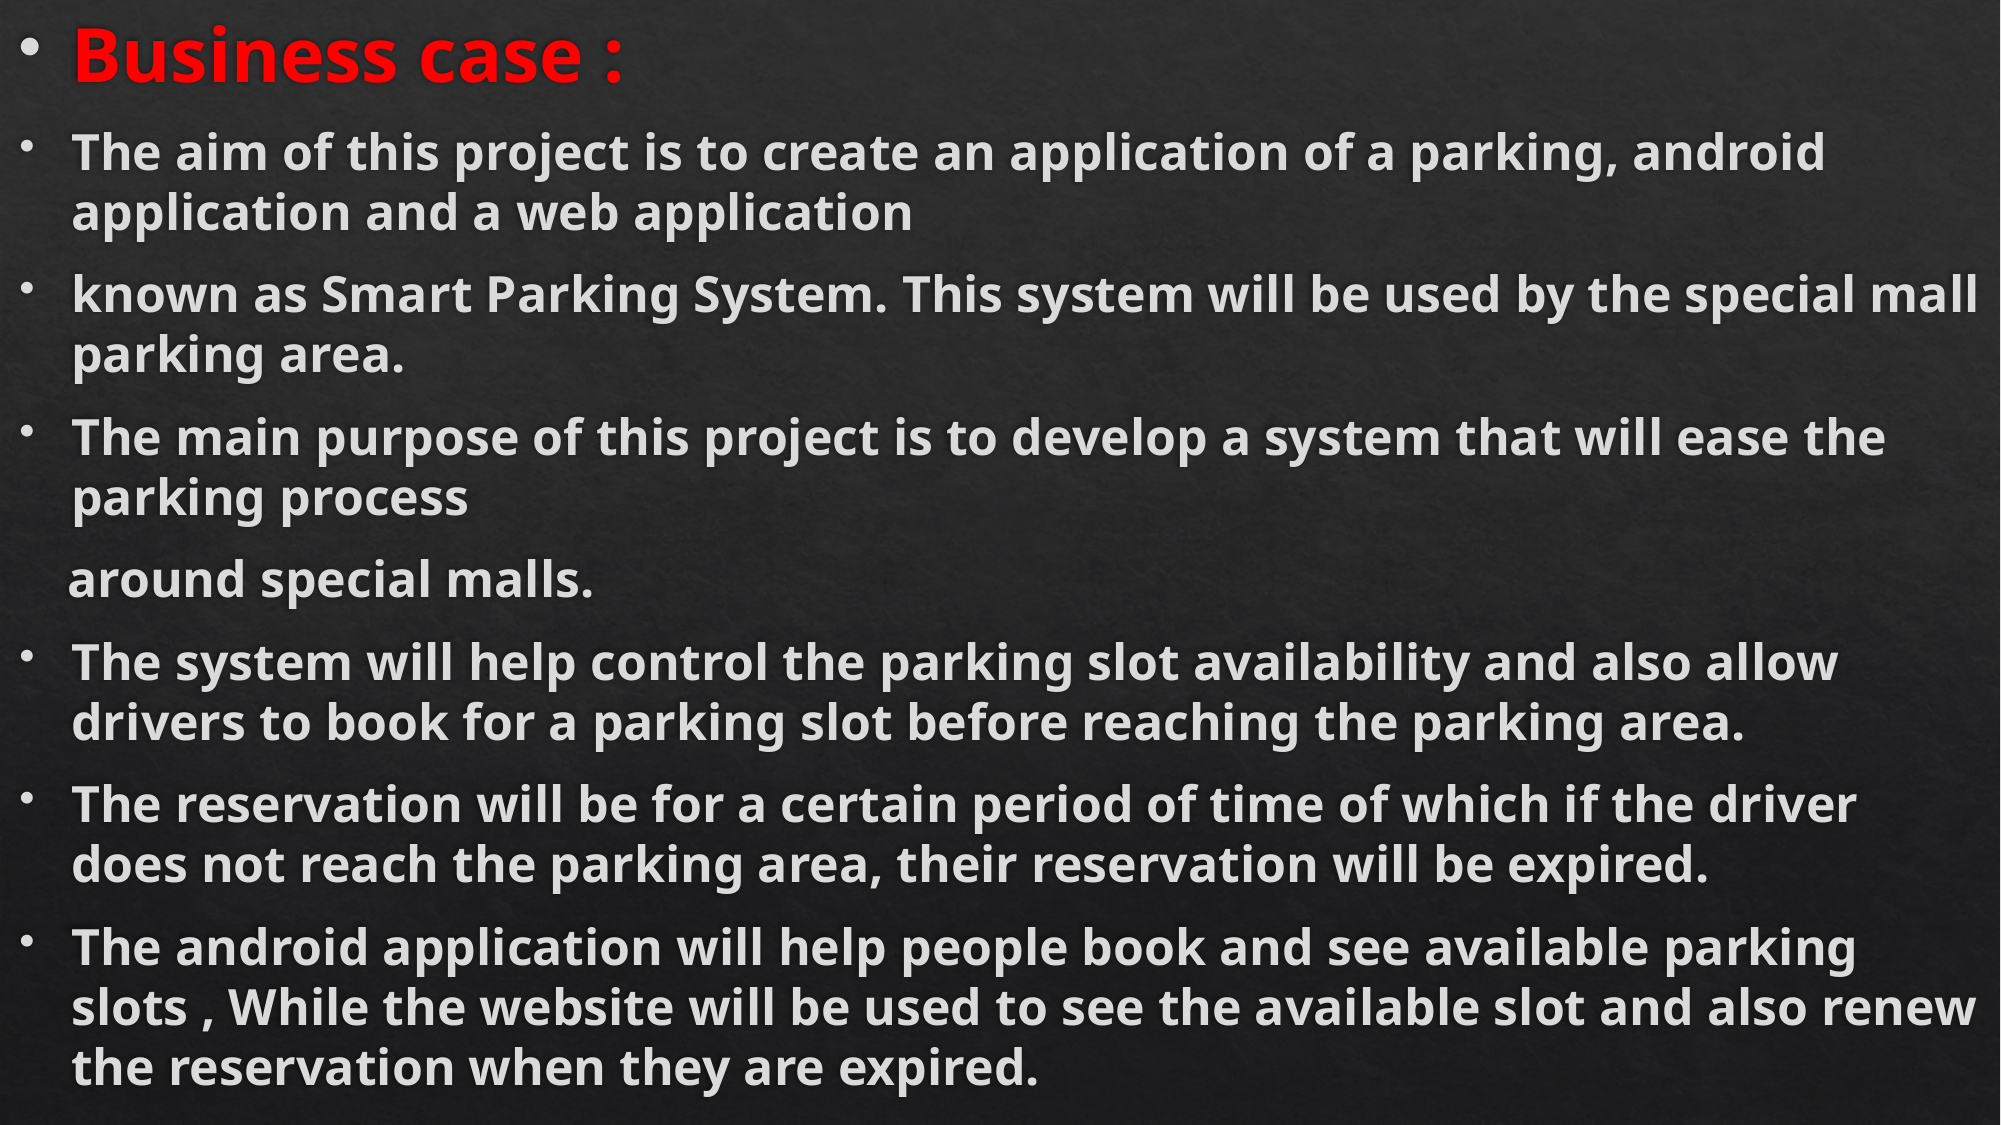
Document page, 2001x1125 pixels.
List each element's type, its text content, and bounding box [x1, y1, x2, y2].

list Business case : The aim of this project is to create an application of a parking, android application and a web application known as Smart Parking System. This system will be used by the special mall parking area. The main purpose of this project is to develop a system that will ease the parking process around special malls. The system will help control the parking slot availability and also allow drivers to book for a parking slot before reaching the parking area. The reservation will be for a certain period of time of which if the driver does not reach the parking area, their reservation will be expired. The android application will help people book and see available parking slots , While the website will be used to see the available slot and also renew the reservation when they are expired. [0, 0, 2000, 1125]
